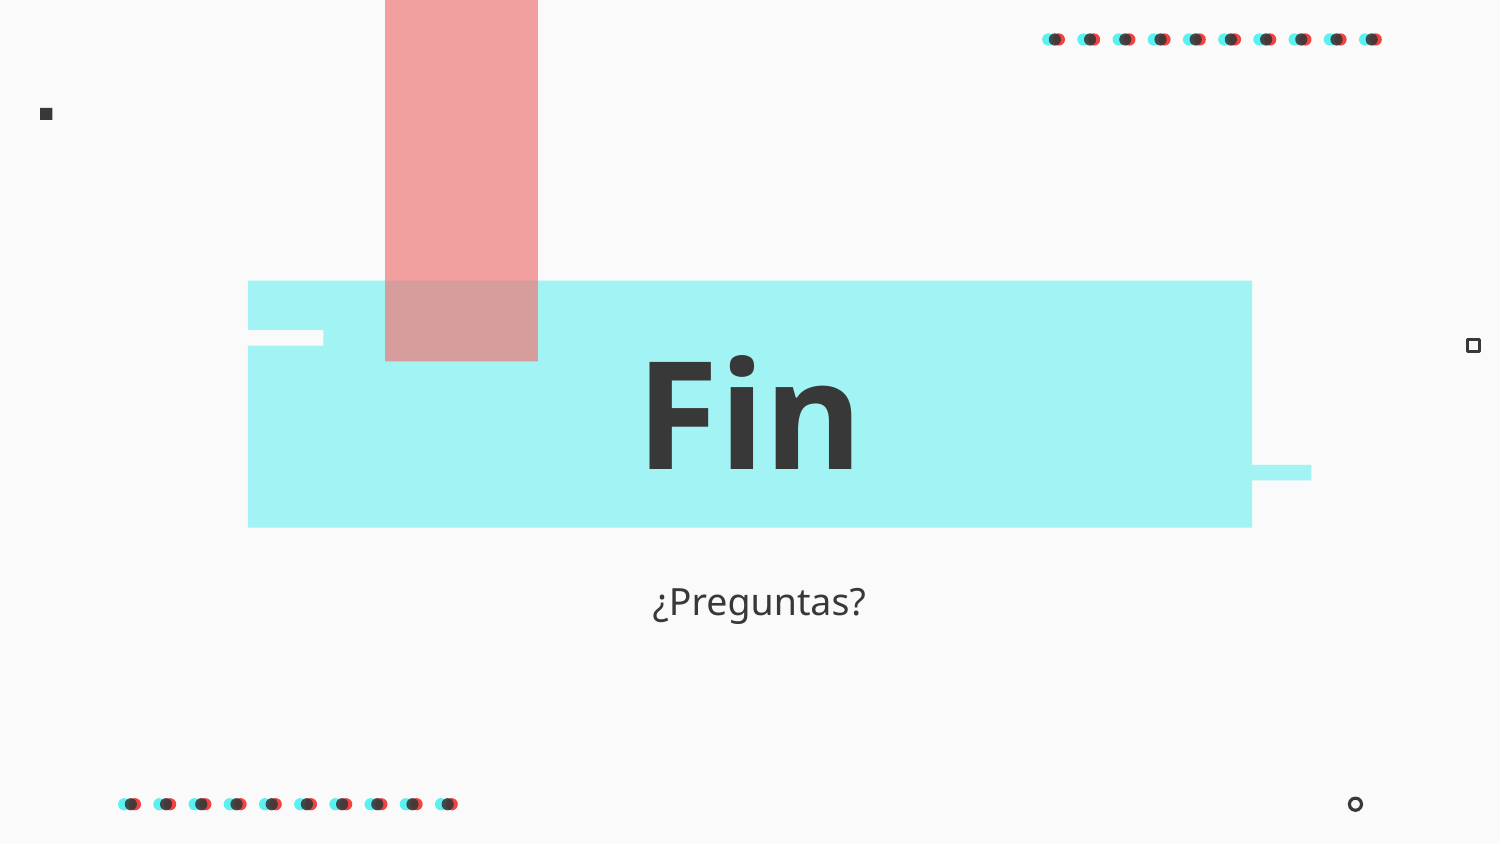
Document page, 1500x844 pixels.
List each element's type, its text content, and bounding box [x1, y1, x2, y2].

title Fin [323, 280, 1177, 515]
subtitle ¿Preguntas? [331, 563, 1169, 637]
